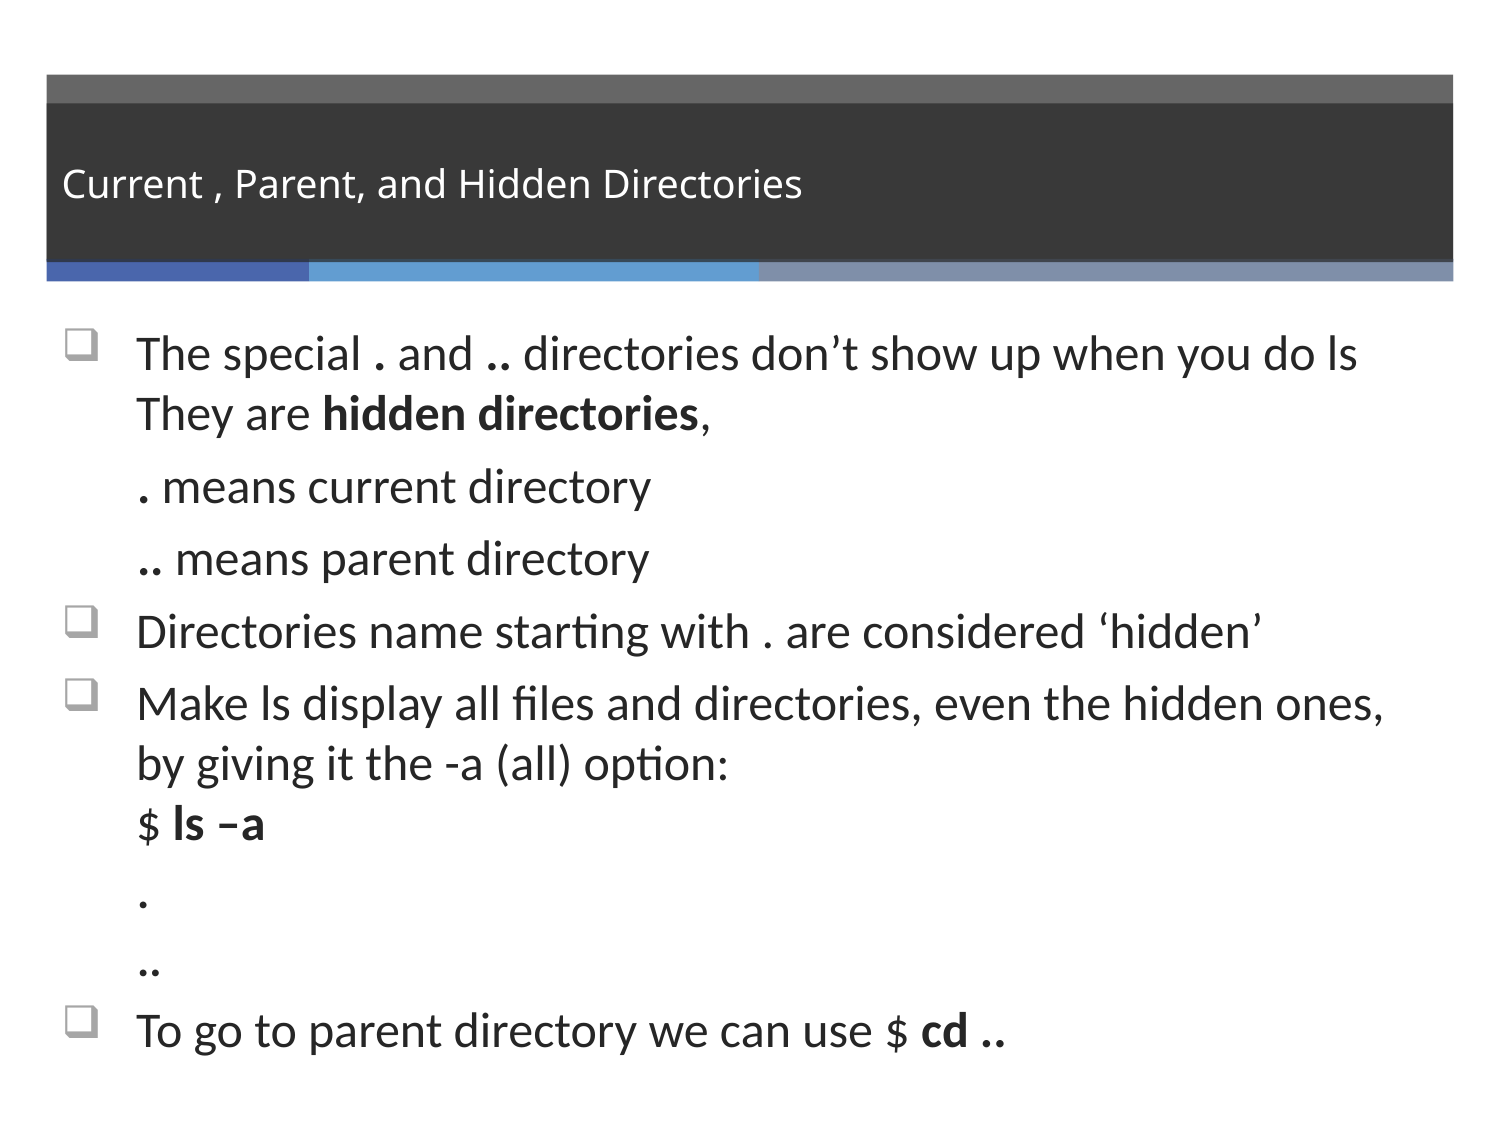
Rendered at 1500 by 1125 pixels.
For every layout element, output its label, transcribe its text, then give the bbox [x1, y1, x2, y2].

title Current , Parent, and Hidden Directories [46, 103, 1454, 263]
list The special . and .. directories don’t show up when you do ls They are hidden directories, . means current directory .. means parent directory Directories name starting with . are considered ‘hidden’ Make ls display all files and directories, even the hidden ones, by giving it the -a (all) option: $ ls –a . .. To go to parent directory we can use $ cd .. [46, 312, 1454, 1110]
